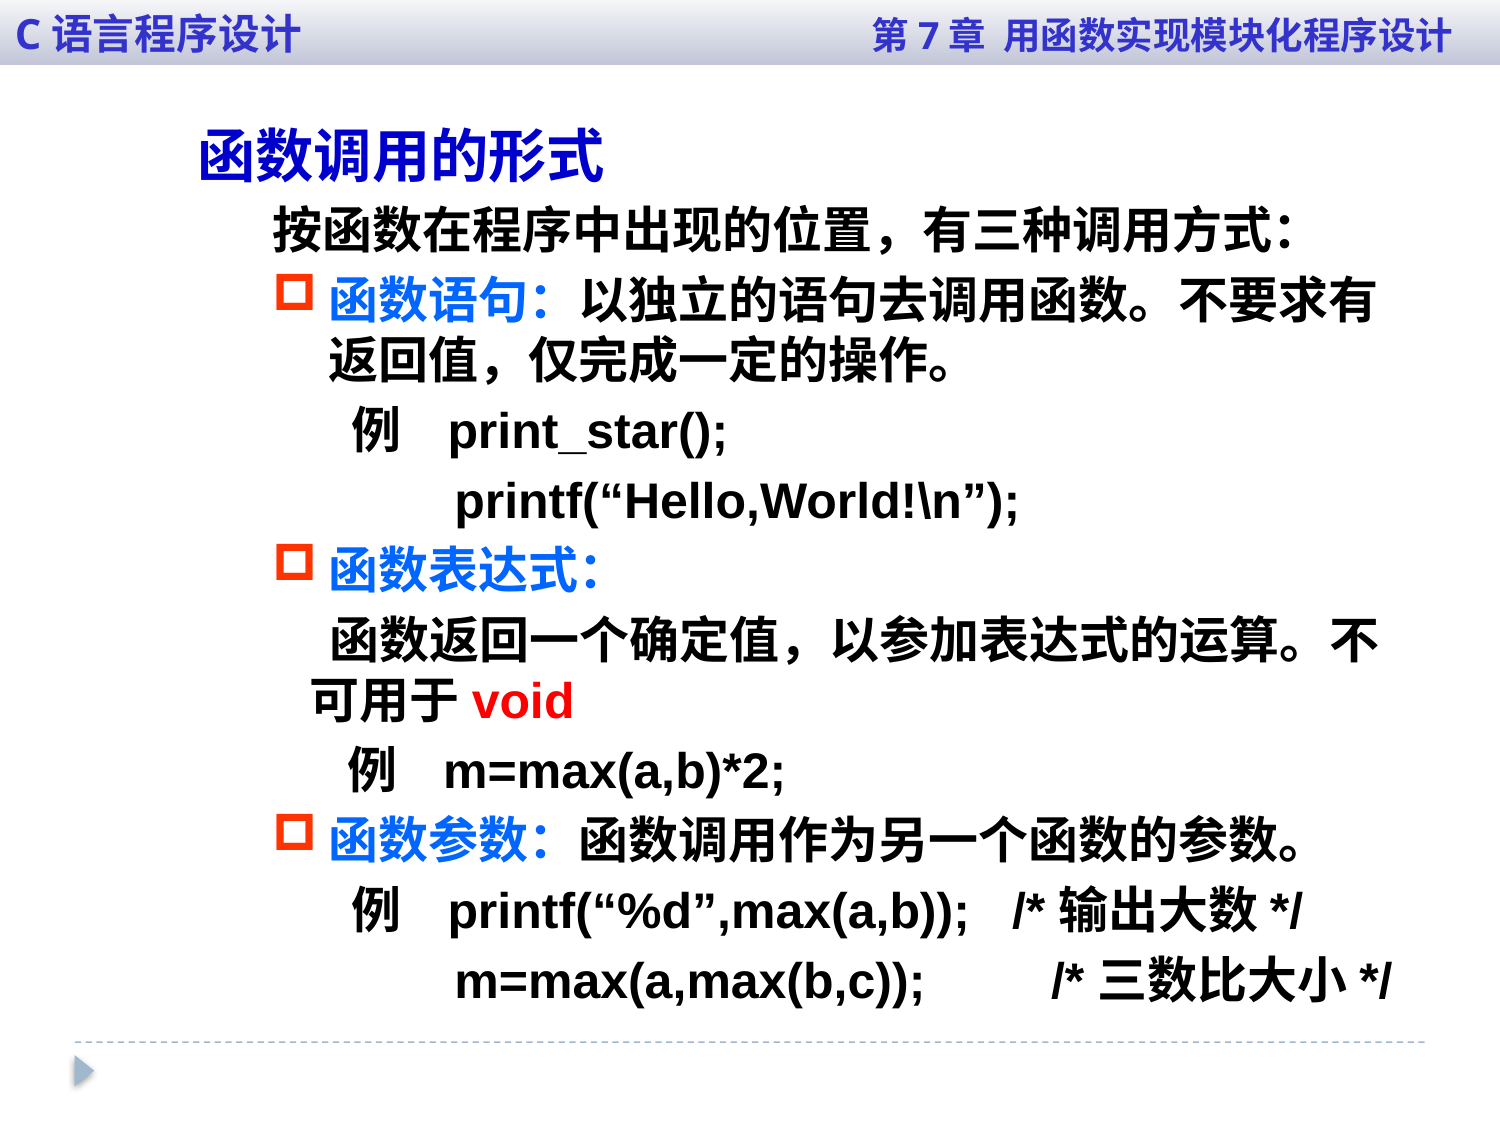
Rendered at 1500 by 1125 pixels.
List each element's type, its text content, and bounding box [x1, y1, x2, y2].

text_box 函数调用的形式 按函数在程序中出现的位置，有三种调用方式： 函数语句：以独立的语句去调用函数。不要求有返回值，仅完成一定的操作。 例 print_star(); printf(“Hello,World!\n”); 函数表达式： 函数返回一个确定值，以参加表达式的运算。不可用于void 例 m=max(a,b)*2; 函数参数：函数调用作为另一个函数的参数。 例 printf(“%d”,max(a,b)); /*输出大数*/ m=max(a,max(b,c)); /*三数比大小*/ [107, 111, 1431, 1125]
text_box C语言程序设计 第7章 用函数实现模块化程序设计 [0, 0, 1500, 65]
